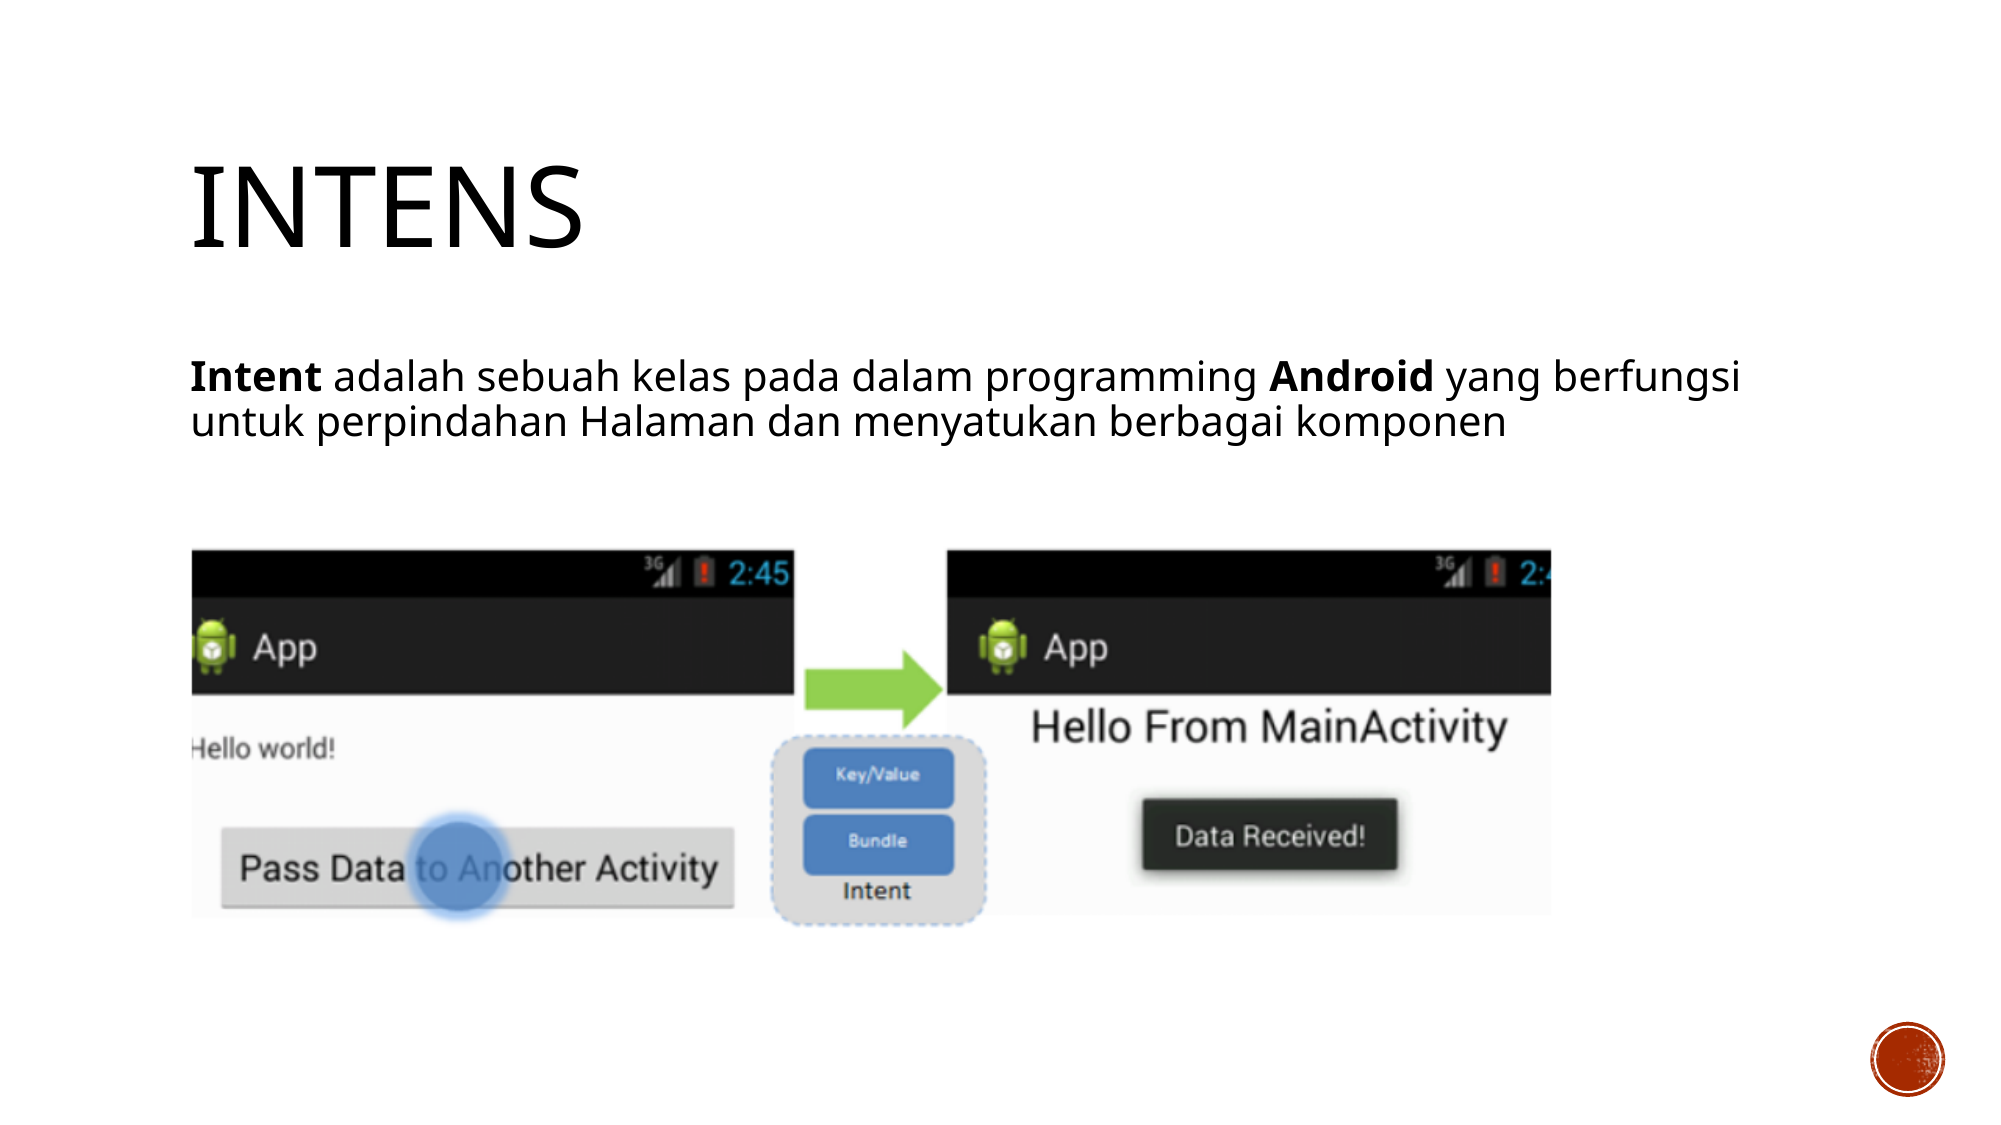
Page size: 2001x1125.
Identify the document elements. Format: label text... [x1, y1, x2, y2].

title Intens [175, 79, 1826, 344]
picture [175, 535, 1567, 975]
list Intent adalah sebuah kelas pada dalam programming Android yang berfungsi untuk perpindahan Halaman dan menyatukan berbagai komponen [175, 348, 1826, 510]
